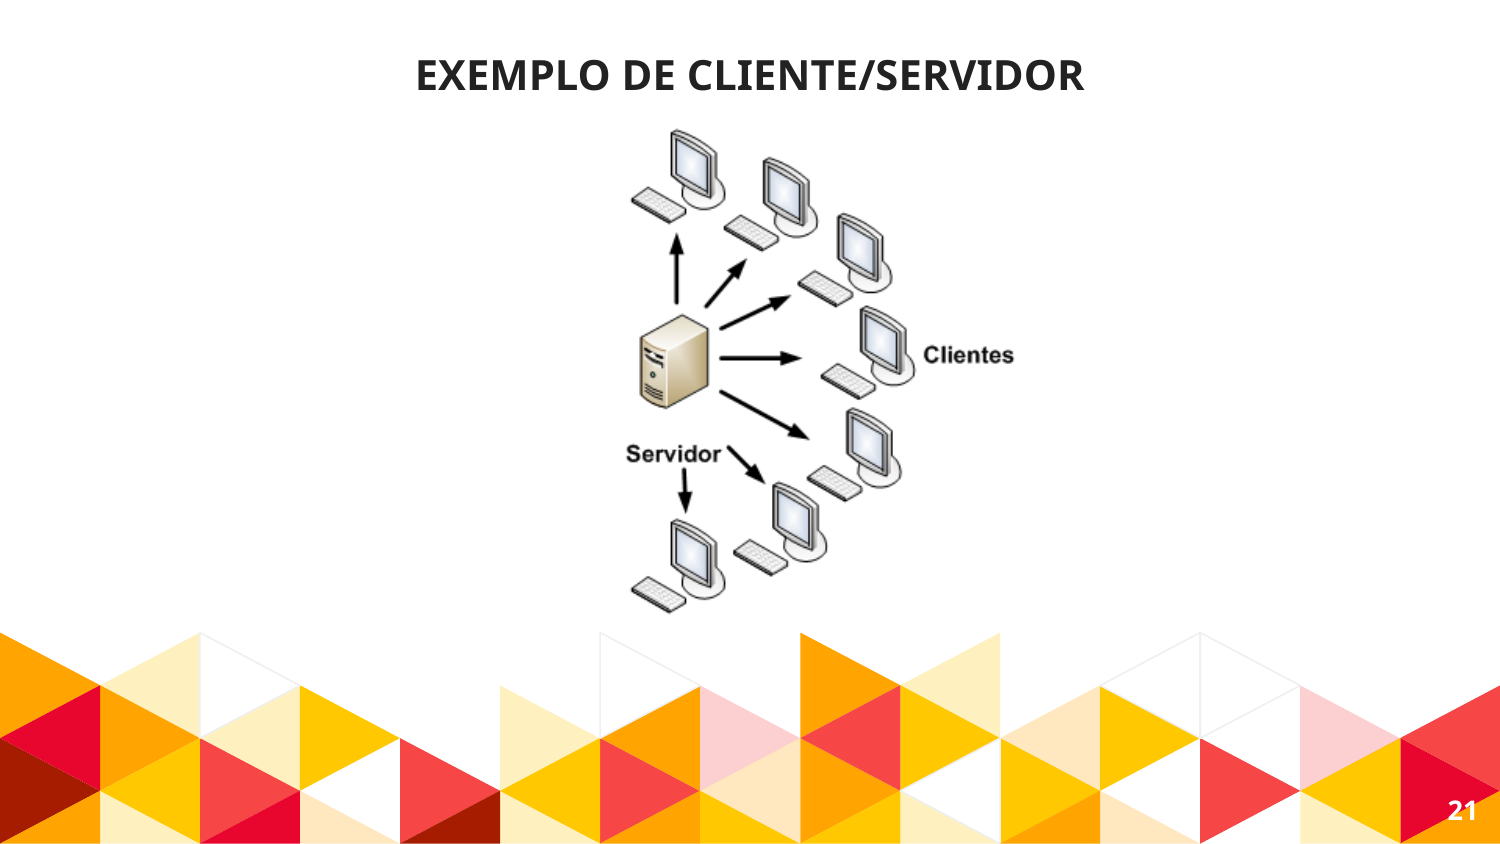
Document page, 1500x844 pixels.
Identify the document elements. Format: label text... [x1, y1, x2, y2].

picture [548, 126, 1019, 619]
slide_number 21 [1403, 779, 1494, 844]
title EXEMPLO DE CLIENTE/SERVIDOR [0, 0, 1500, 115]
